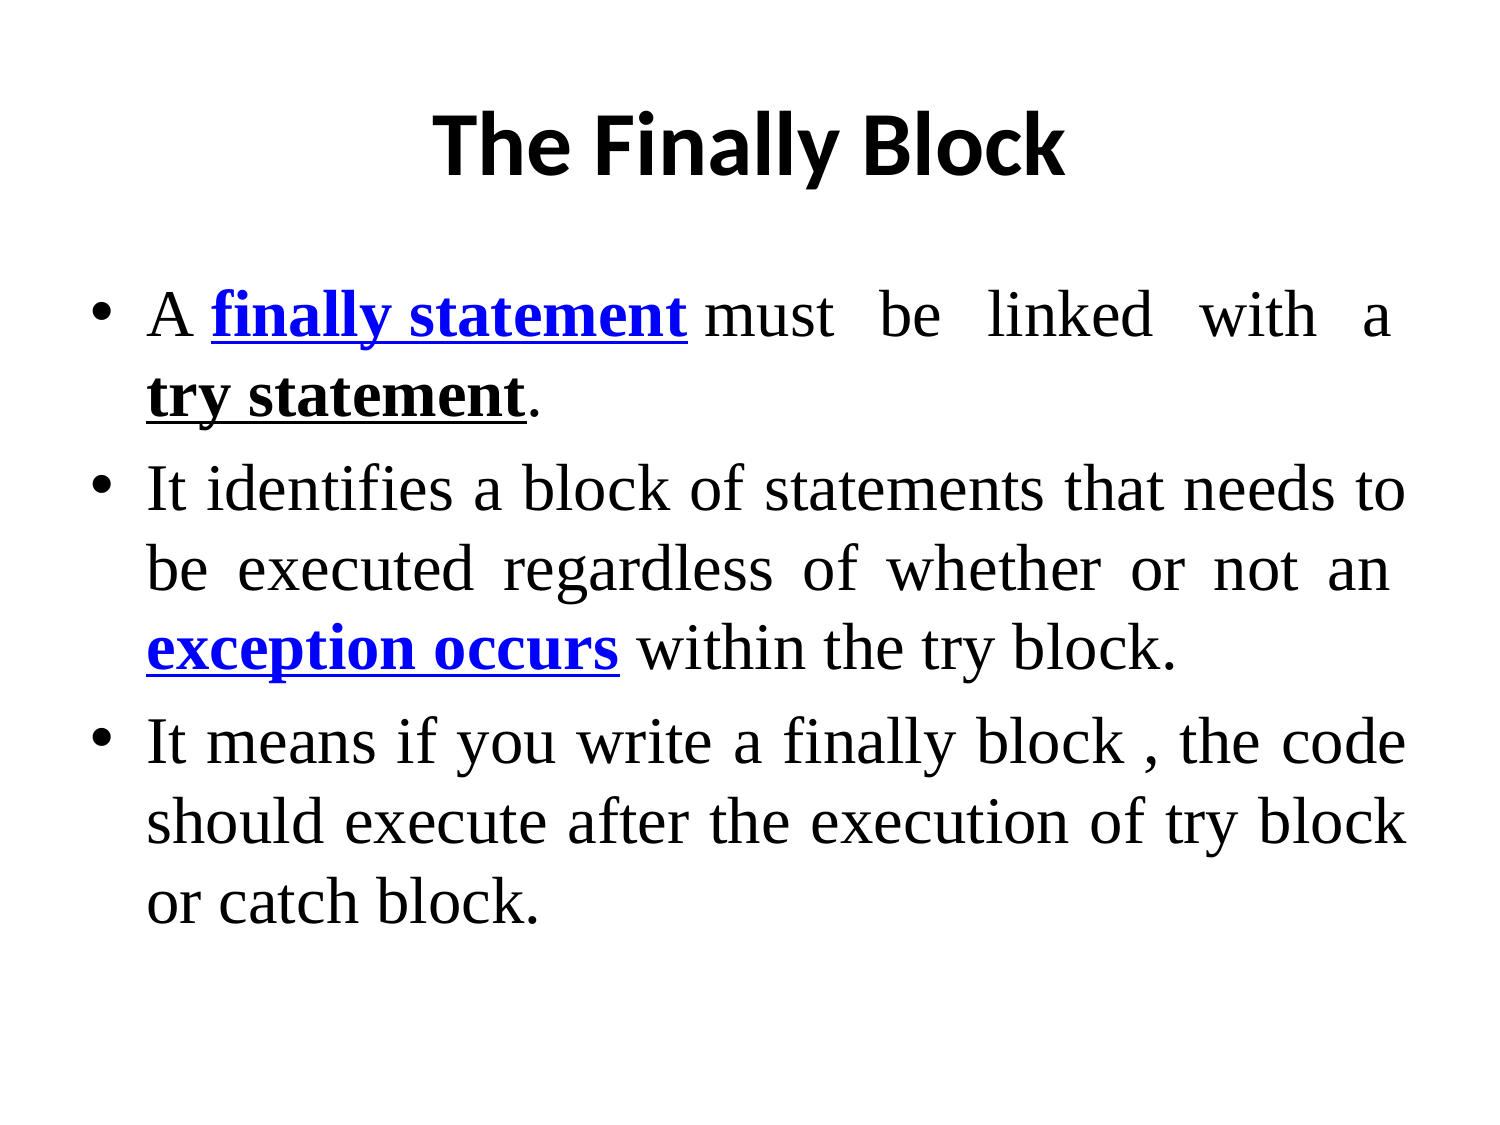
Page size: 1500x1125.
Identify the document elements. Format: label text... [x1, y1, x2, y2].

title The Finally Block [75, 45, 1425, 233]
list A finally statement must be linked with a try statement. It identifies a block of statements that needs to be executed regardless of whether or not an exception occurs within the try block. It means if you write a finally block , the code should execute after the execution of try block or catch block. [75, 262, 1425, 1005]
